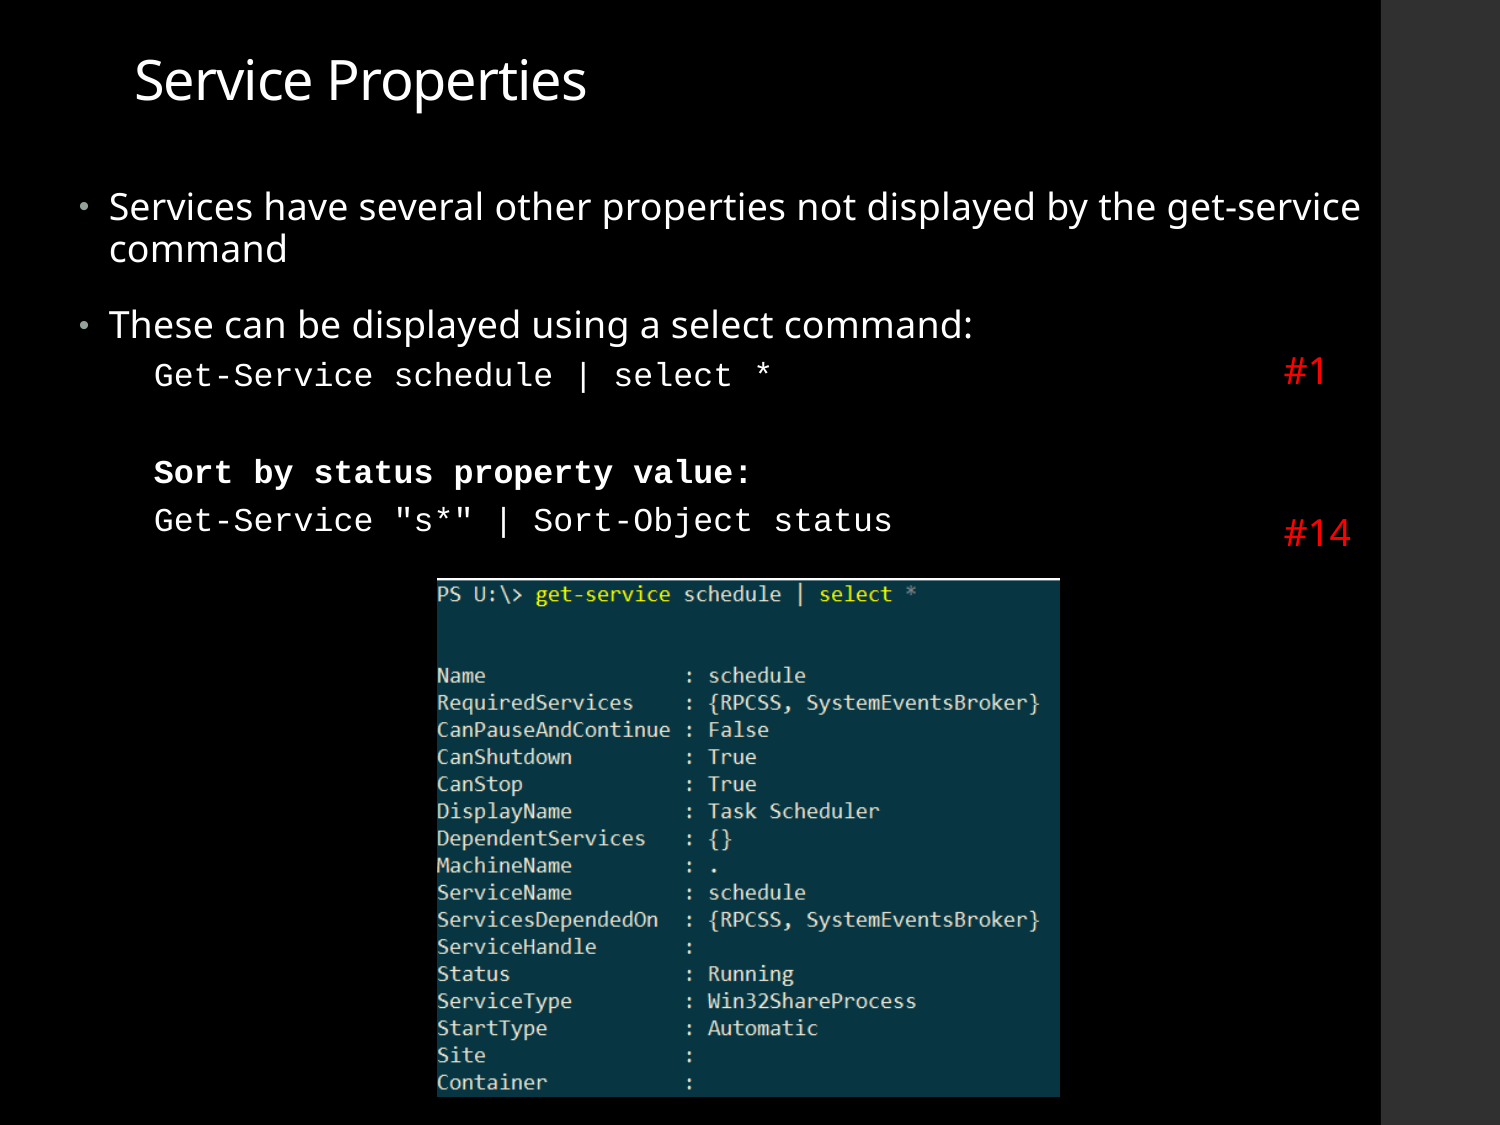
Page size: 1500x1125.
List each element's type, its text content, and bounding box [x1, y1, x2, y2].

picture [437, 578, 1061, 1097]
list Services have several other properties not displayed by the get-service command These can be displayed using a select command: Get-Service schedule | select * Sort by status property value: Get-Service "s*" | Sort-Object status [63, 178, 1397, 893]
text_box #14 [1268, 501, 1388, 562]
title Service Properties [119, 44, 1233, 120]
text_box #1 [1268, 340, 1355, 400]
